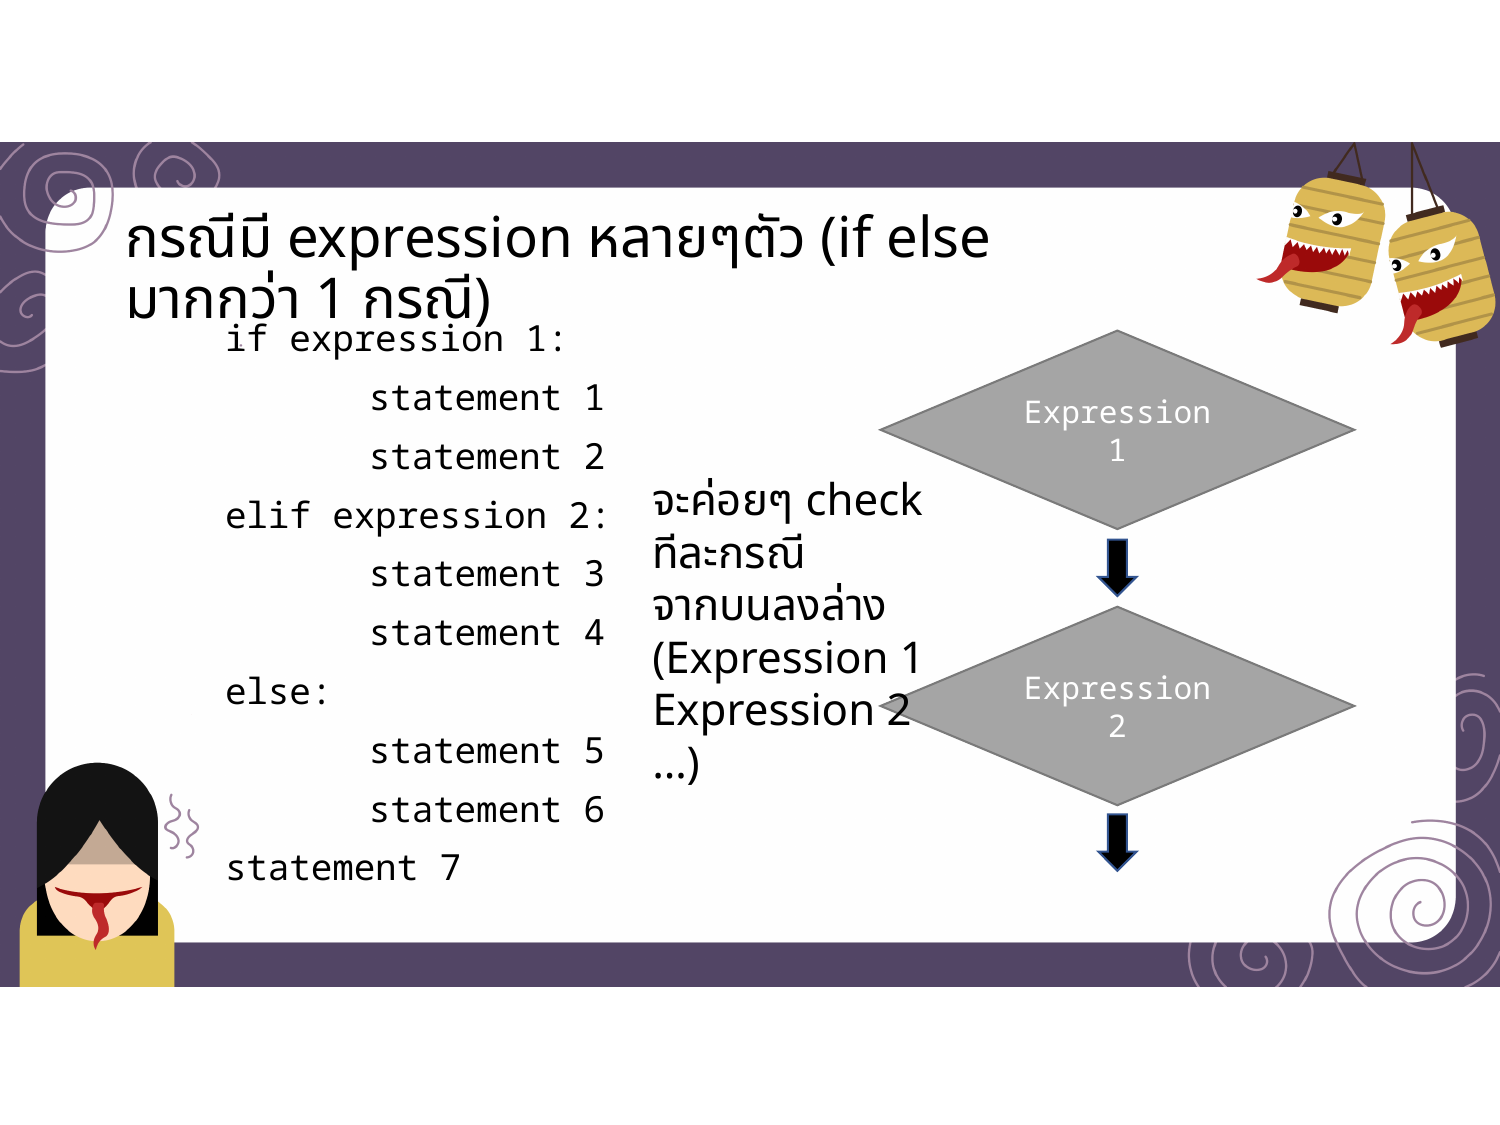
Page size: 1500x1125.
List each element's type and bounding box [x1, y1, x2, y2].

picture [0, 142, 1500, 987]
